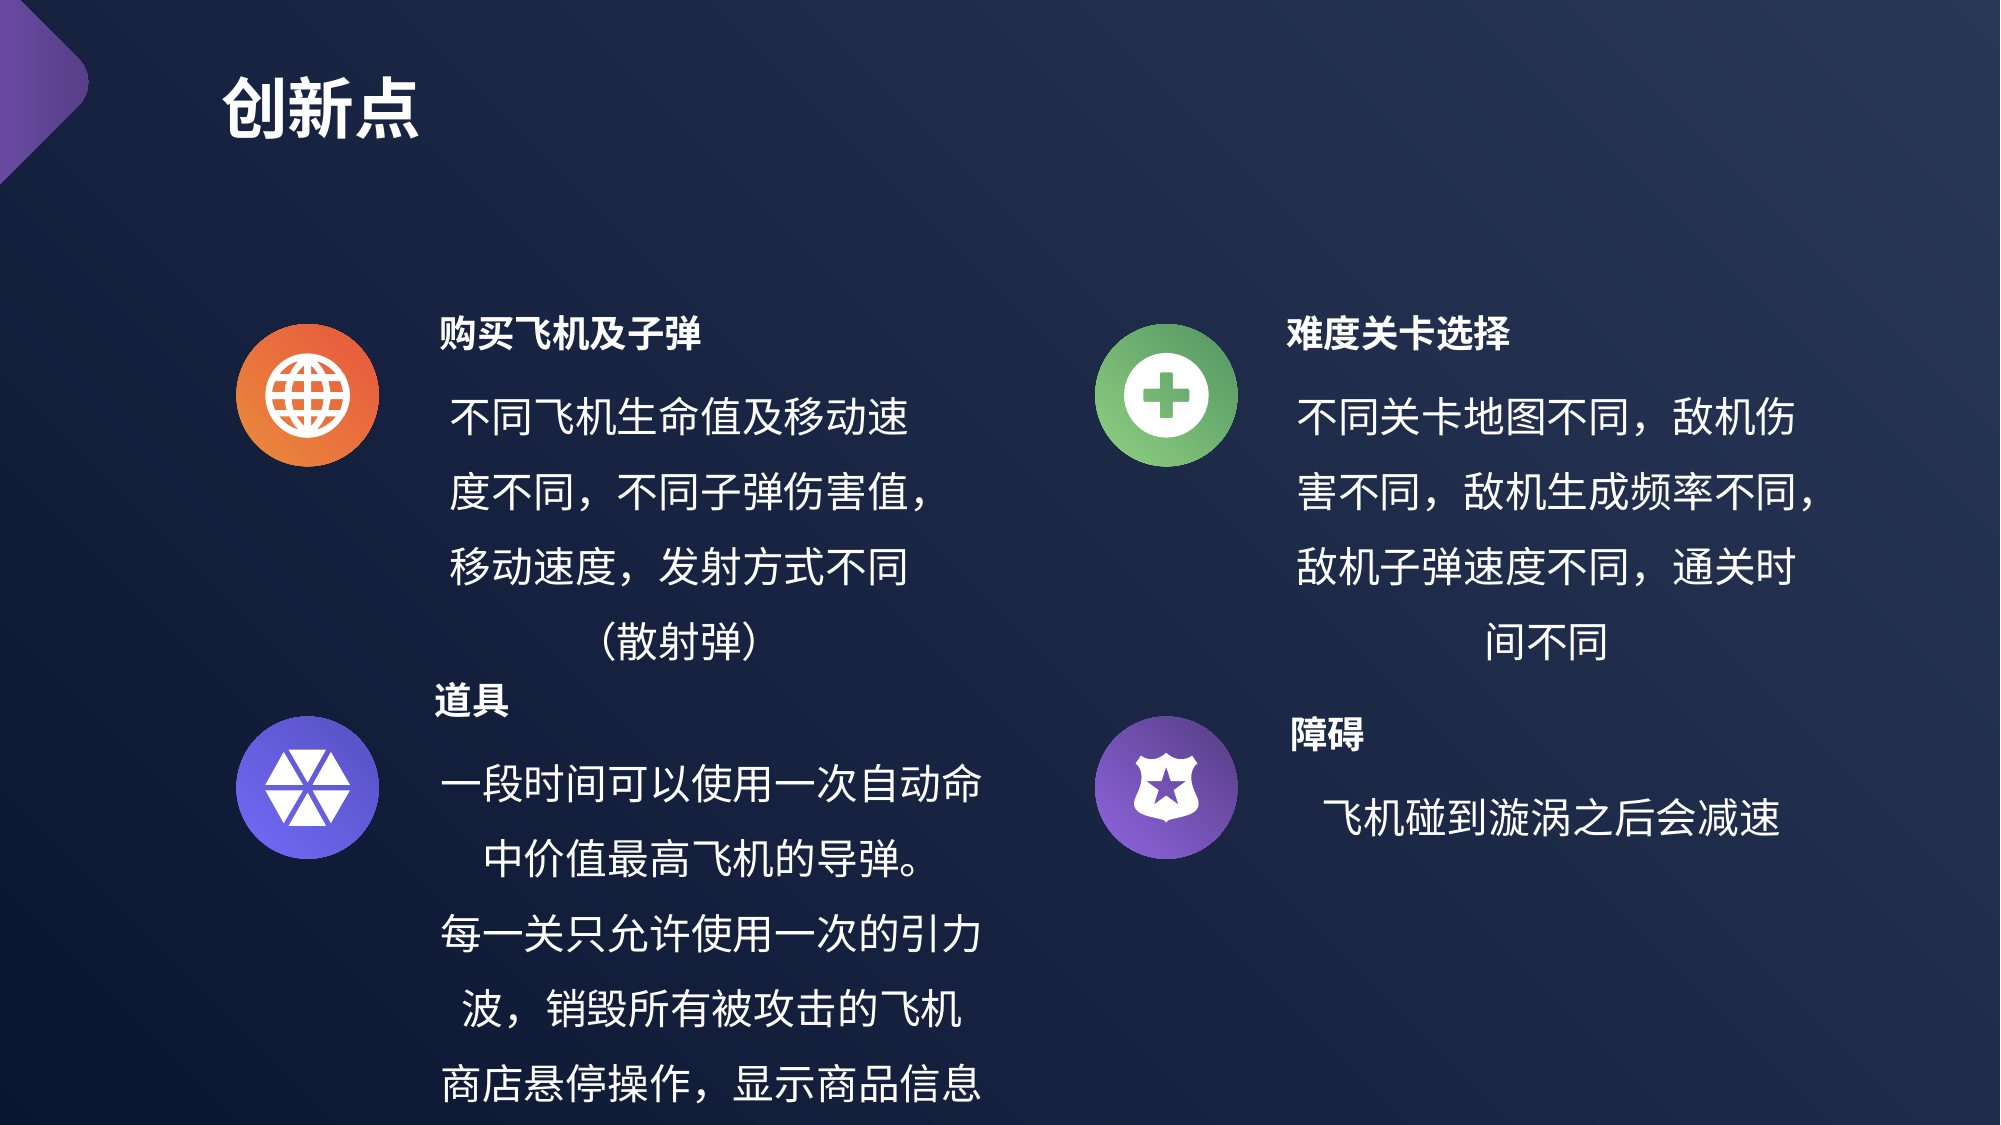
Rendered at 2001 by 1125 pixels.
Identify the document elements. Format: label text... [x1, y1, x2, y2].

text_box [1275, 703, 1827, 839]
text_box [1271, 303, 1823, 665]
text_box 创新点 [206, 60, 437, 155]
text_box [236, 716, 379, 859]
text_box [420, 669, 1004, 1108]
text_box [1095, 716, 1238, 859]
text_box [1095, 324, 1238, 467]
text_box [0, 0, 90, 186]
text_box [424, 303, 934, 665]
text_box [236, 324, 379, 467]
